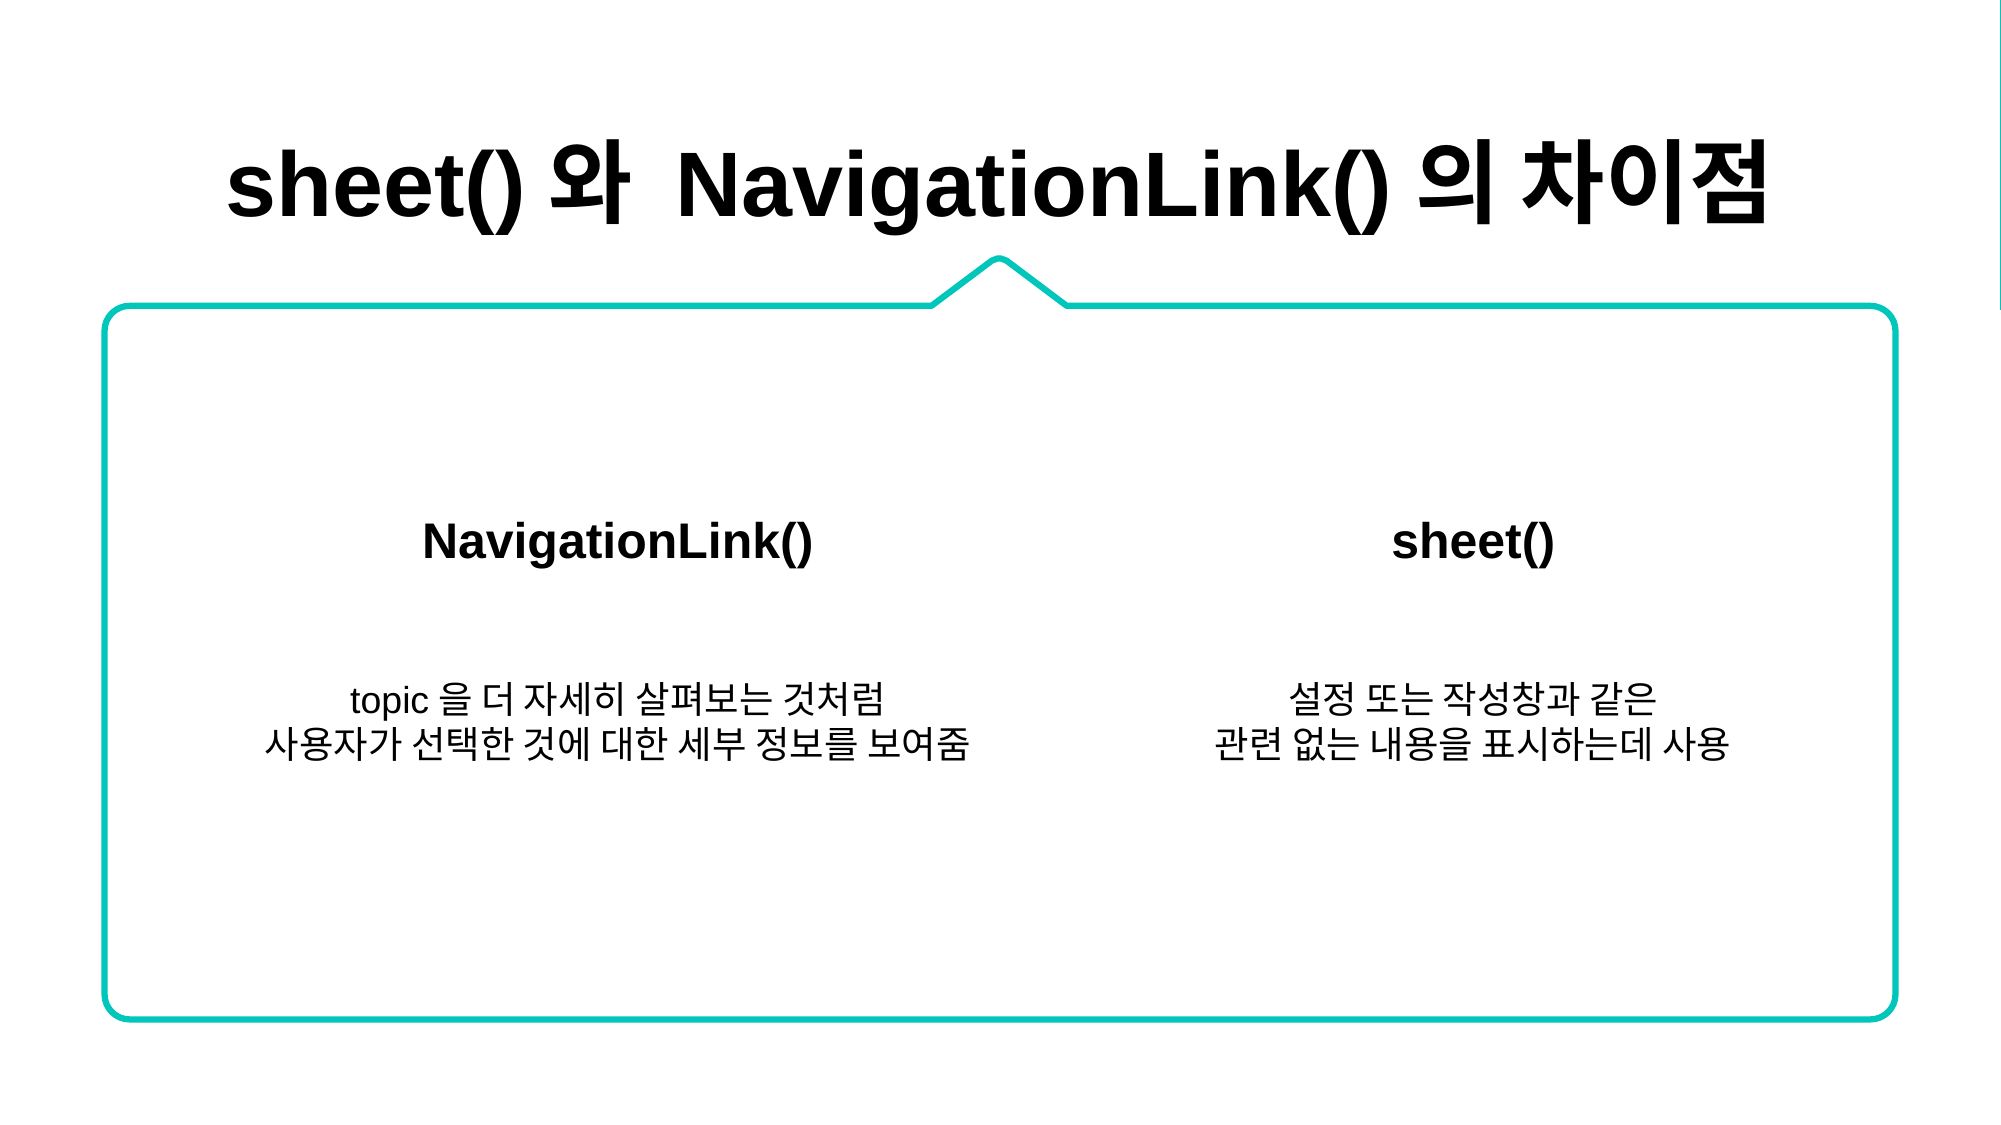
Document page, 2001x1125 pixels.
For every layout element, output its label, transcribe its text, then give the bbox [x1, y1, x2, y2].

text_box 설정 또는 작성창과 같은 관련 없는 내용을 표시하는데 사용 [1207, 668, 1740, 774]
text_box [104, 258, 1896, 1020]
text_box topic을 더 자세히 살펴보는 것처럼 사용자가 선택한 것에 대한 세부 정보를 보여줌 [257, 668, 979, 774]
text_box sheet() [1383, 501, 1563, 576]
text_box NavigationLink() [414, 501, 822, 576]
text_box sheet()와 NavigationLink()의 차이점 [218, 116, 1782, 242]
text_box [0, 0, 2000, 1125]
